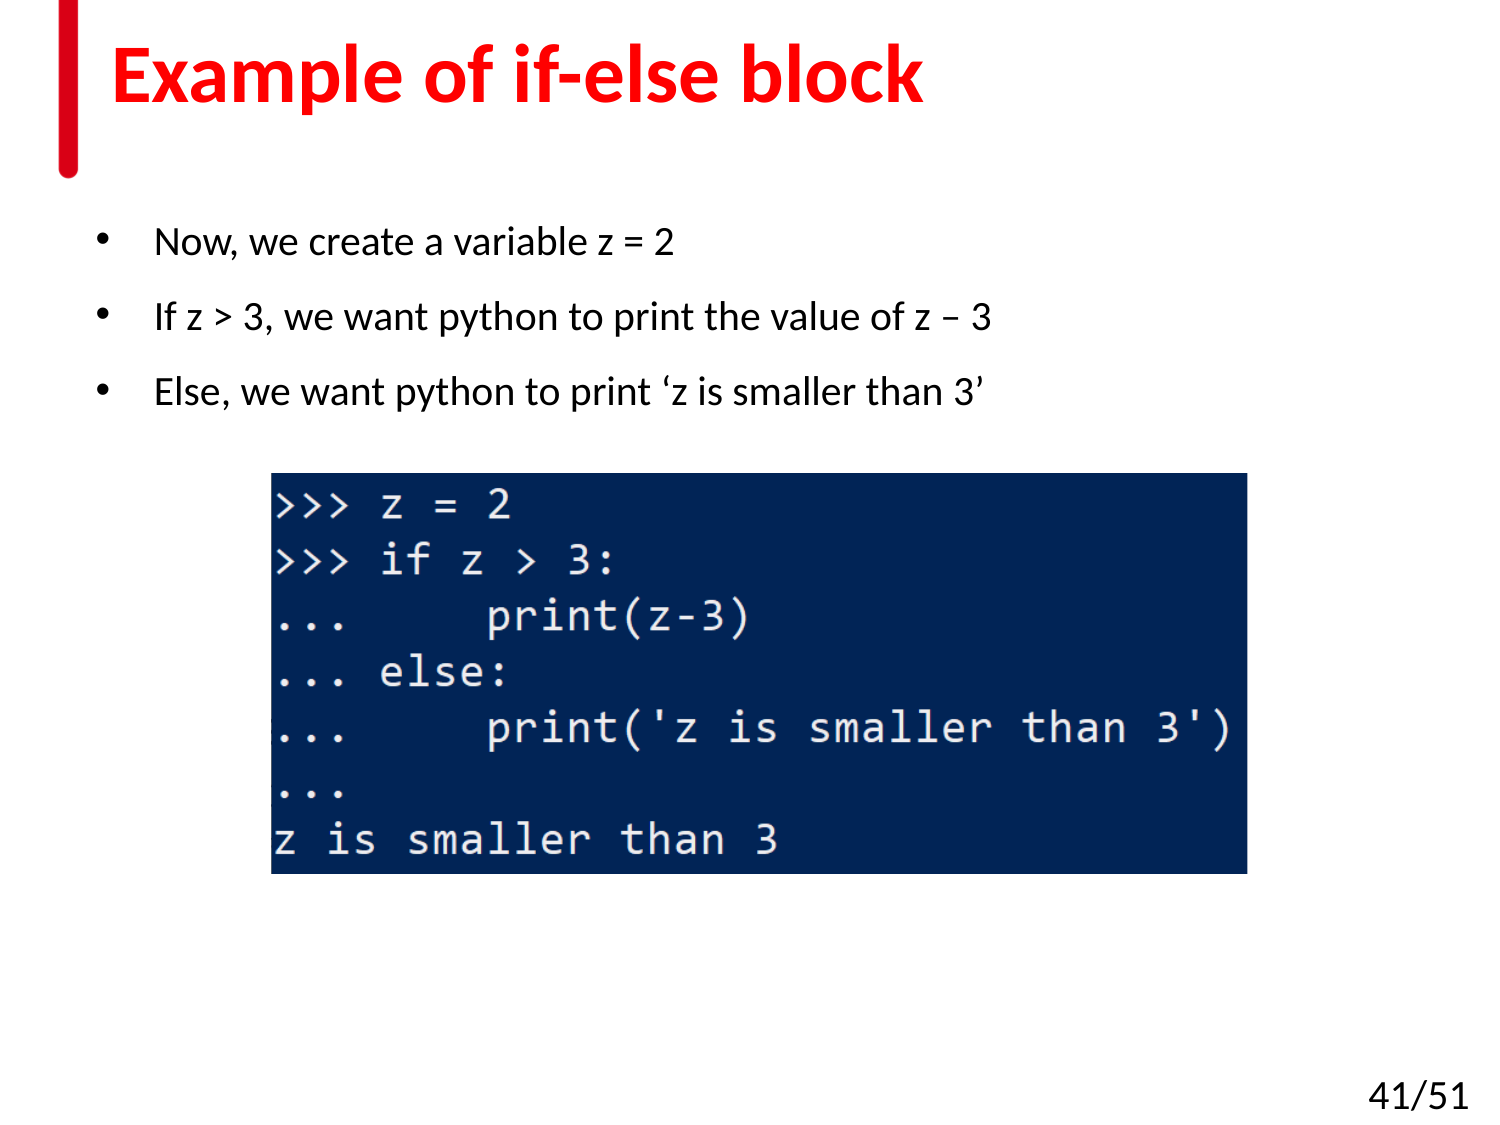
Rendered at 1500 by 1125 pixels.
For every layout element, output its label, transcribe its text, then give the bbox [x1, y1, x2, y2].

picture [270, 472, 1248, 874]
title Example of if-else block [96, 0, 1500, 138]
text_box Now, we create a variable z = 2 If z > 3, we want python to print the value of z – 3 Else, we want python to print ‘z is smaller than 3’ [80, 206, 1470, 701]
picture [57, 0, 81, 200]
